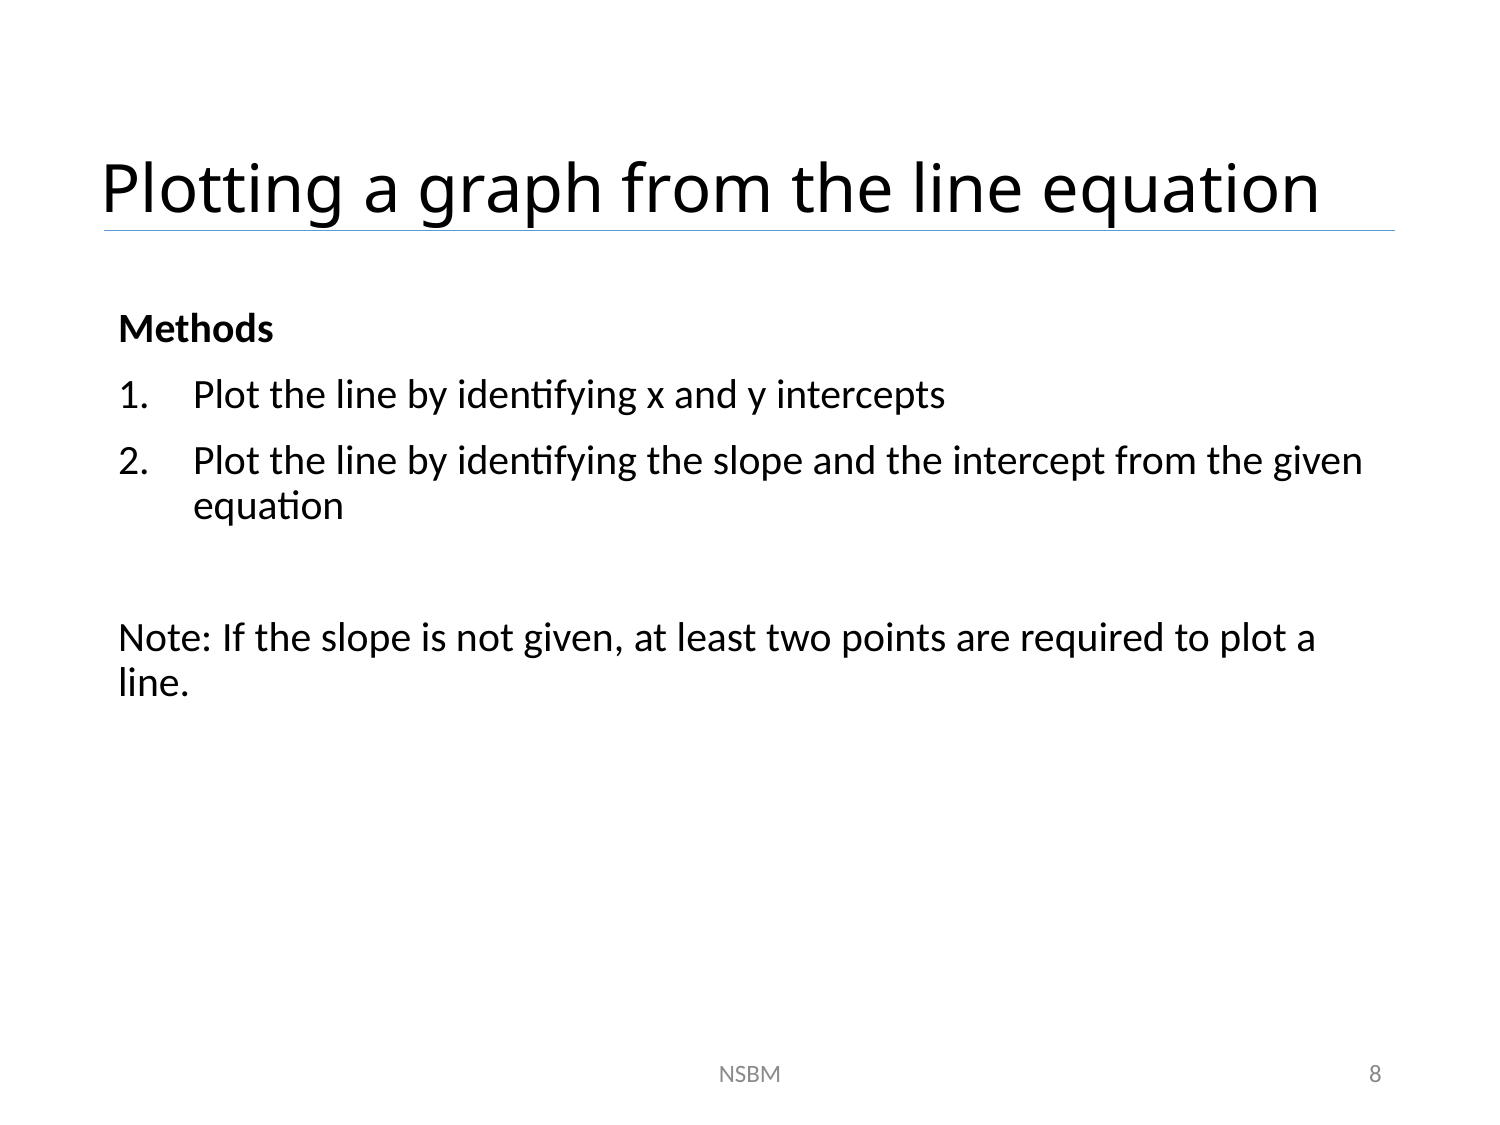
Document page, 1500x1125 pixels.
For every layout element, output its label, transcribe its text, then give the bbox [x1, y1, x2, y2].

slide_number 8 [1059, 1042, 1397, 1103]
title Plotting a graph from the line equation [85, 82, 1380, 300]
footer NSBM [496, 1042, 1004, 1103]
list Methods Plot the line by identifying x and y intercepts Plot the line by identifying the slope and the intercept from the given equation Note: If the slope is not given, at least two points are required to plot a line. [103, 299, 1397, 1014]
